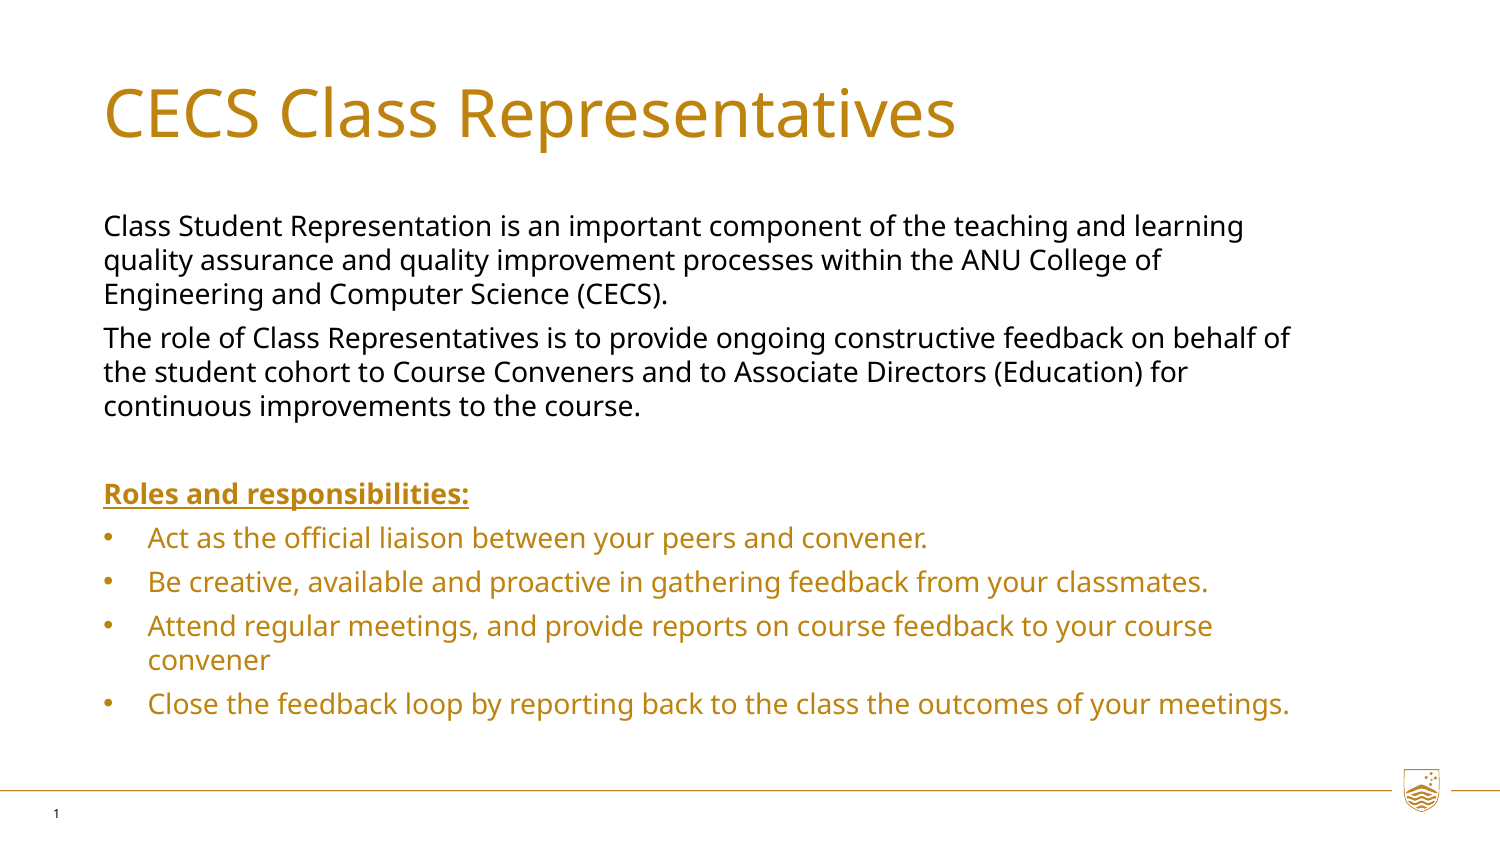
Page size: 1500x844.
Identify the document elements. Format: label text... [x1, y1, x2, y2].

slide_number 1 [53, 806, 113, 824]
title CECS Class Representatives [103, 56, 1334, 151]
picture [0, 769, 1500, 812]
list Class Student Representation is an important component of the teaching and learning quality assurance and quality improvement processes within the ANU College of Engineering and Computer Science (CECS). The role of Class Representatives is to provide ongoing constructive feedback on behalf of the student cohort to Course Conveners and to Associate Directors (Education) for continuous improvements to the course. Roles and responsibilities:​ Act as the official liaison between your peers and convener. ​ Be creative, available and proactive in gathering feedback from your classmates. ​ Attend regular meetings, and provide reports on course feedback to your course convener Close the feedback loop by reporting back to the class the outcomes of your meetings. [103, 207, 1297, 732]
